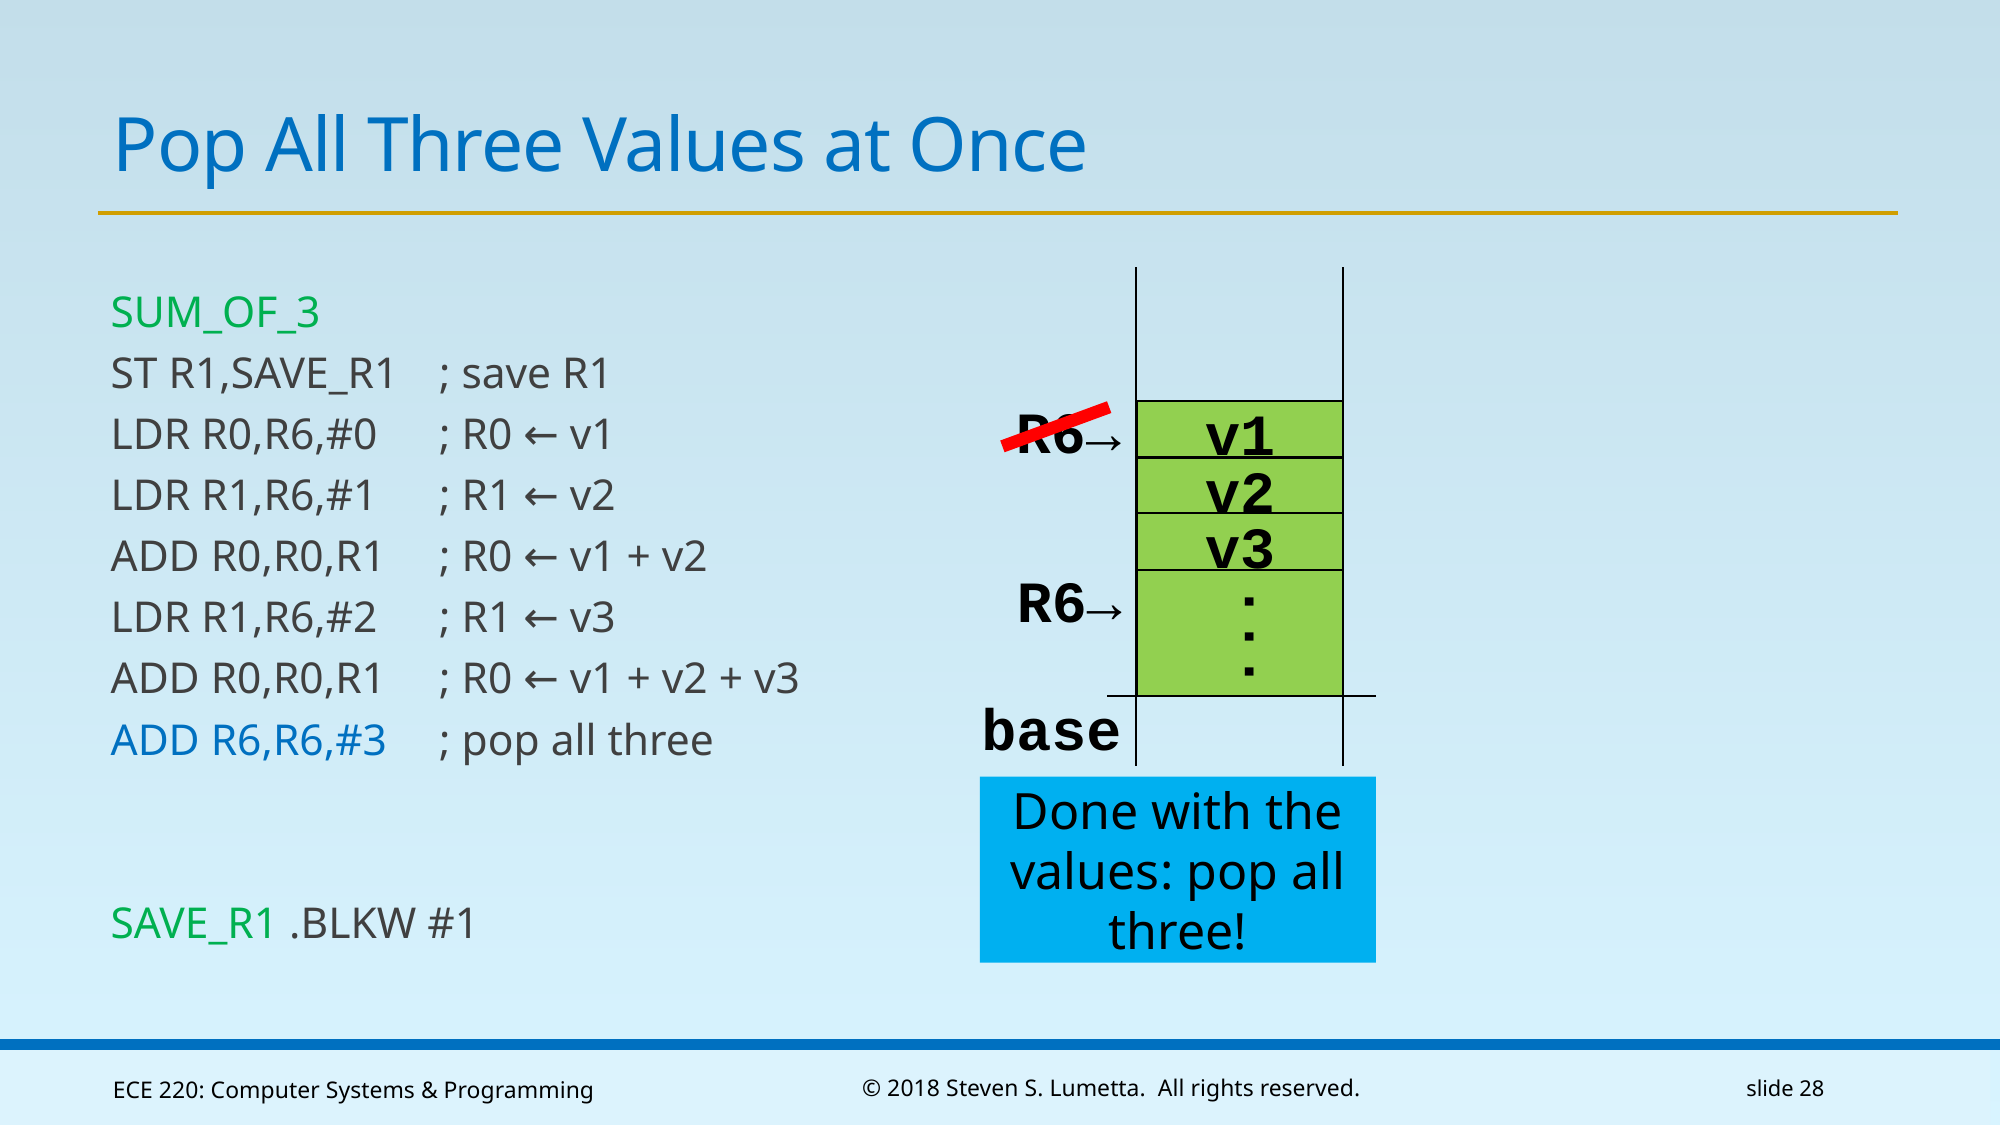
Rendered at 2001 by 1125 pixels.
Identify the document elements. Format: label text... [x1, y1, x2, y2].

list SUM_OF_3 ST R1,SAVE_R1 ; save R1 LDR R0,R6,#0 ; R0 ← v1 LDR R1,R6,#1 ; R1 ← v2 ADD R0,R0,R1 ; R0 ← v1 + v2 LDR R1,R6,#2 ; R1 ← v3 ADD R0,R0,R1 ; R0 ← v1 + v2 + v3 ADD R6,R6,#3 ; pop all three SAVE_R1 .BLKW #1 [97, 267, 979, 963]
slide_number slide 28 [1624, 1059, 1840, 1120]
text_box Done with the values: pop all three! [979, 778, 1377, 964]
title Pop All Three Values at Once [97, 88, 1900, 194]
footer © 2018 Steven S. Lumetta. All rights reserved. [642, 1059, 1376, 1120]
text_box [1001, 406, 1139, 643]
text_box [965, 266, 1377, 771]
slide_number ECE 220: Computer Systems & Programming [97, 1059, 642, 1120]
